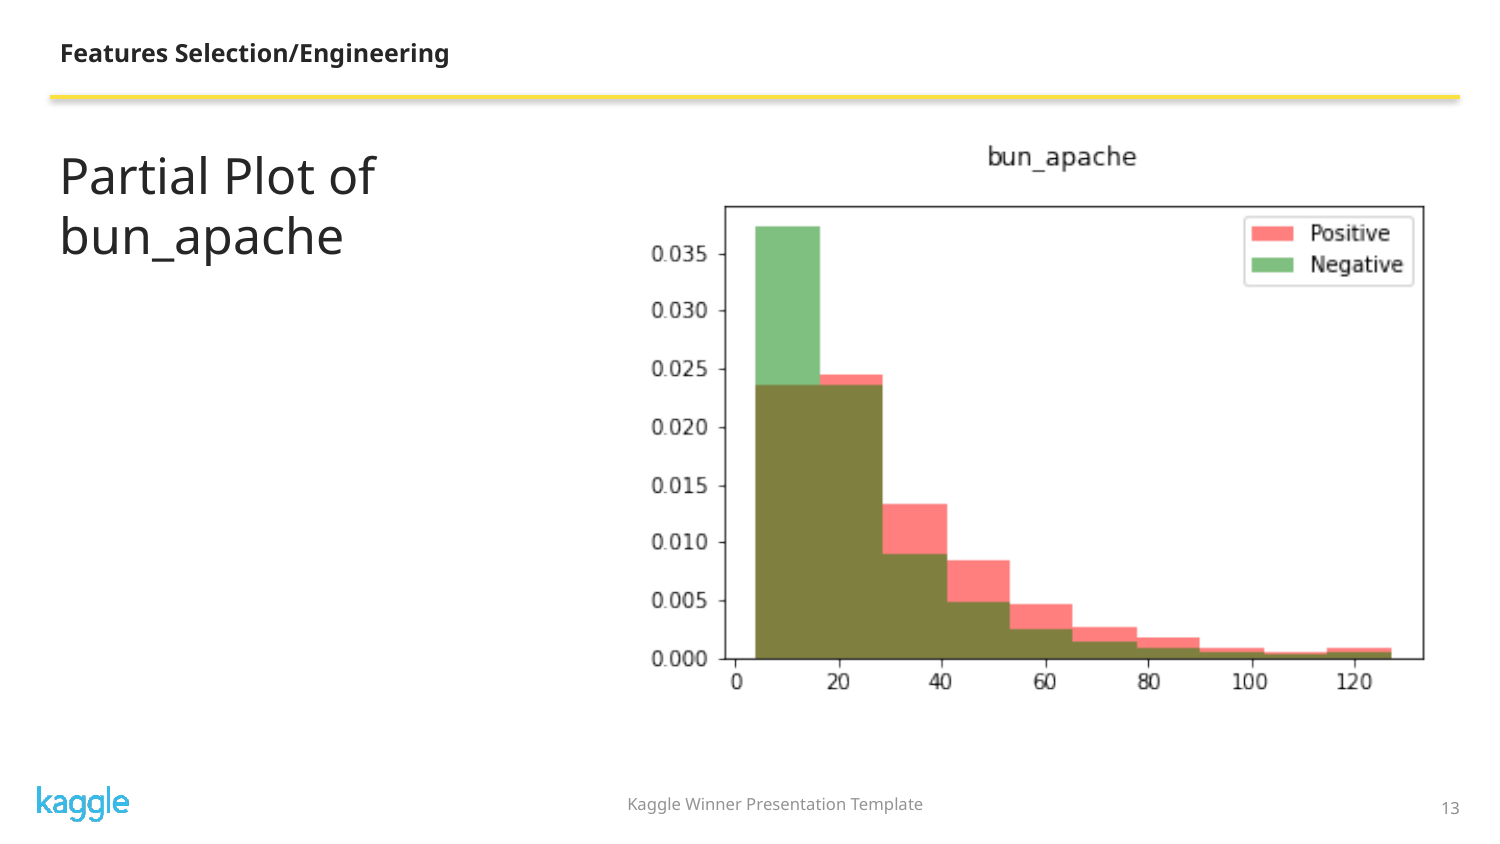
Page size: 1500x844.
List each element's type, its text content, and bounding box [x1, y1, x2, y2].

picture [612, 133, 1500, 734]
text_box Partial Plot of bun_apache [45, 136, 608, 312]
slide_number 13 [1137, 786, 1475, 832]
text_box Features Selection/Engineering [45, 30, 888, 115]
picture [37, 786, 129, 822]
